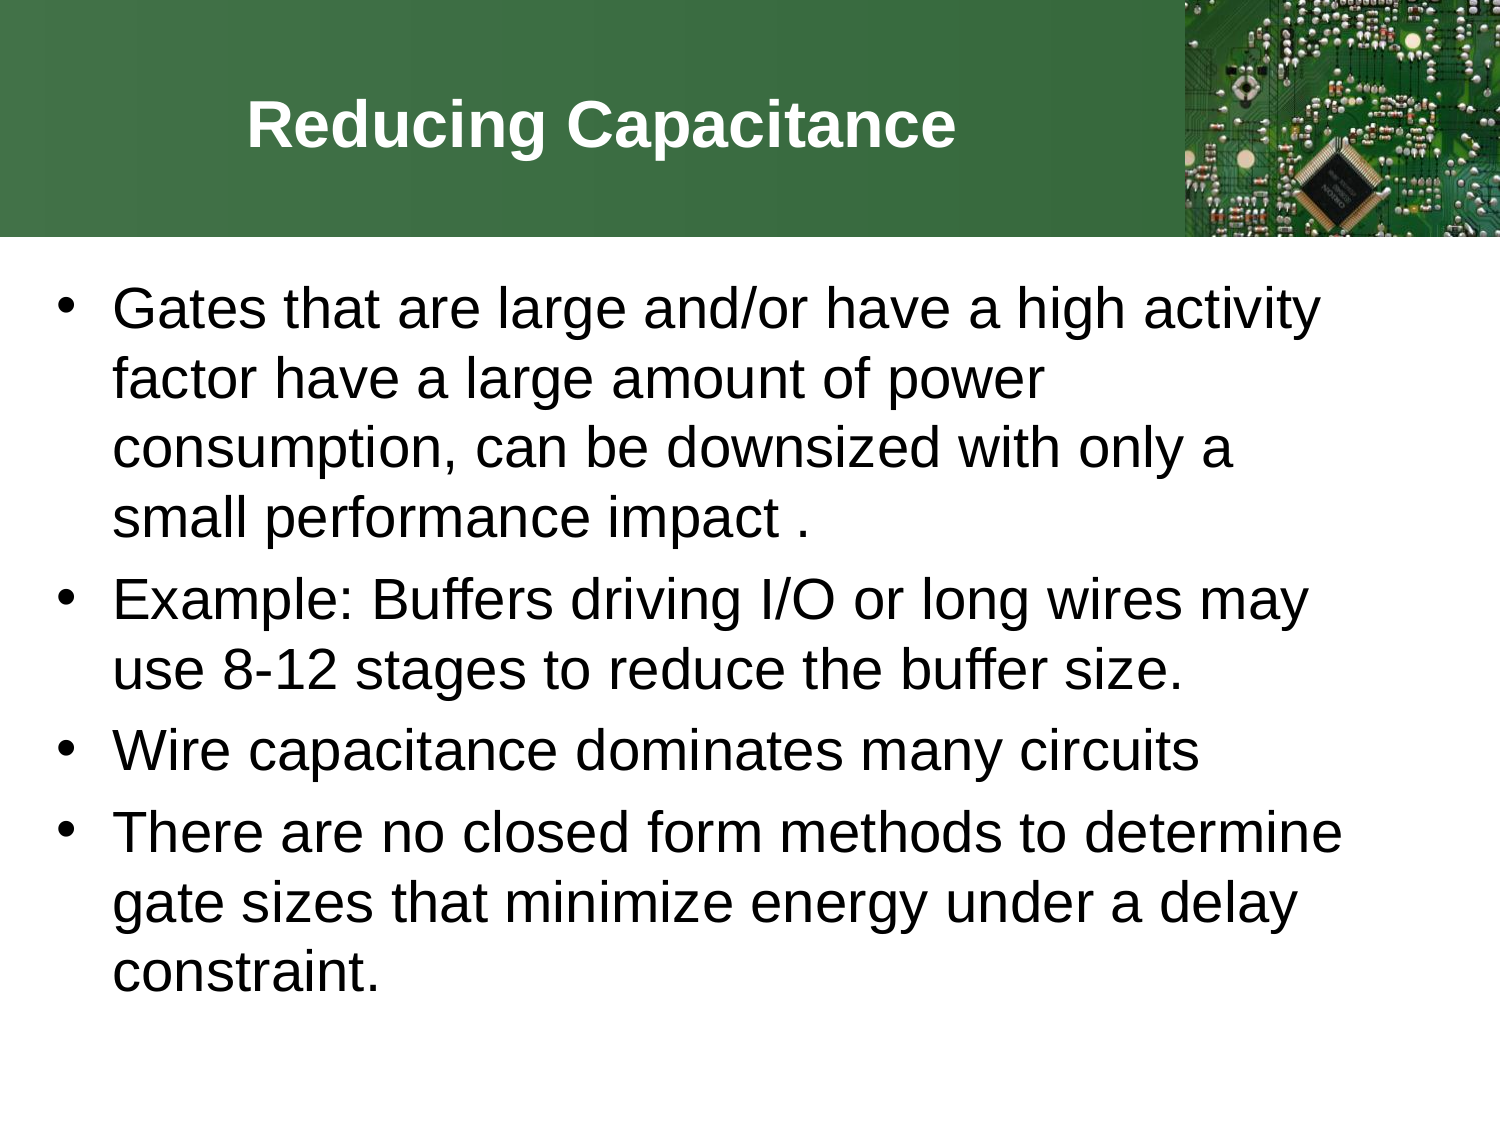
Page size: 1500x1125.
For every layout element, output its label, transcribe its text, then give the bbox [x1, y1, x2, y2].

list Gates that are large and/or have a high activity factor have a large amount of power consumption, can be downsized with only a small performance impact . Example: Buffers driving I/O or long wires may use 8-12 stages to reduce the buffer size. Wire capacitance dominates many circuits There are no closed form methods to determine gate sizes that minimize energy under a delay constraint. [41, 262, 1392, 1005]
title Reducing Capacitance [41, 45, 1164, 197]
picture [1185, 0, 1500, 237]
